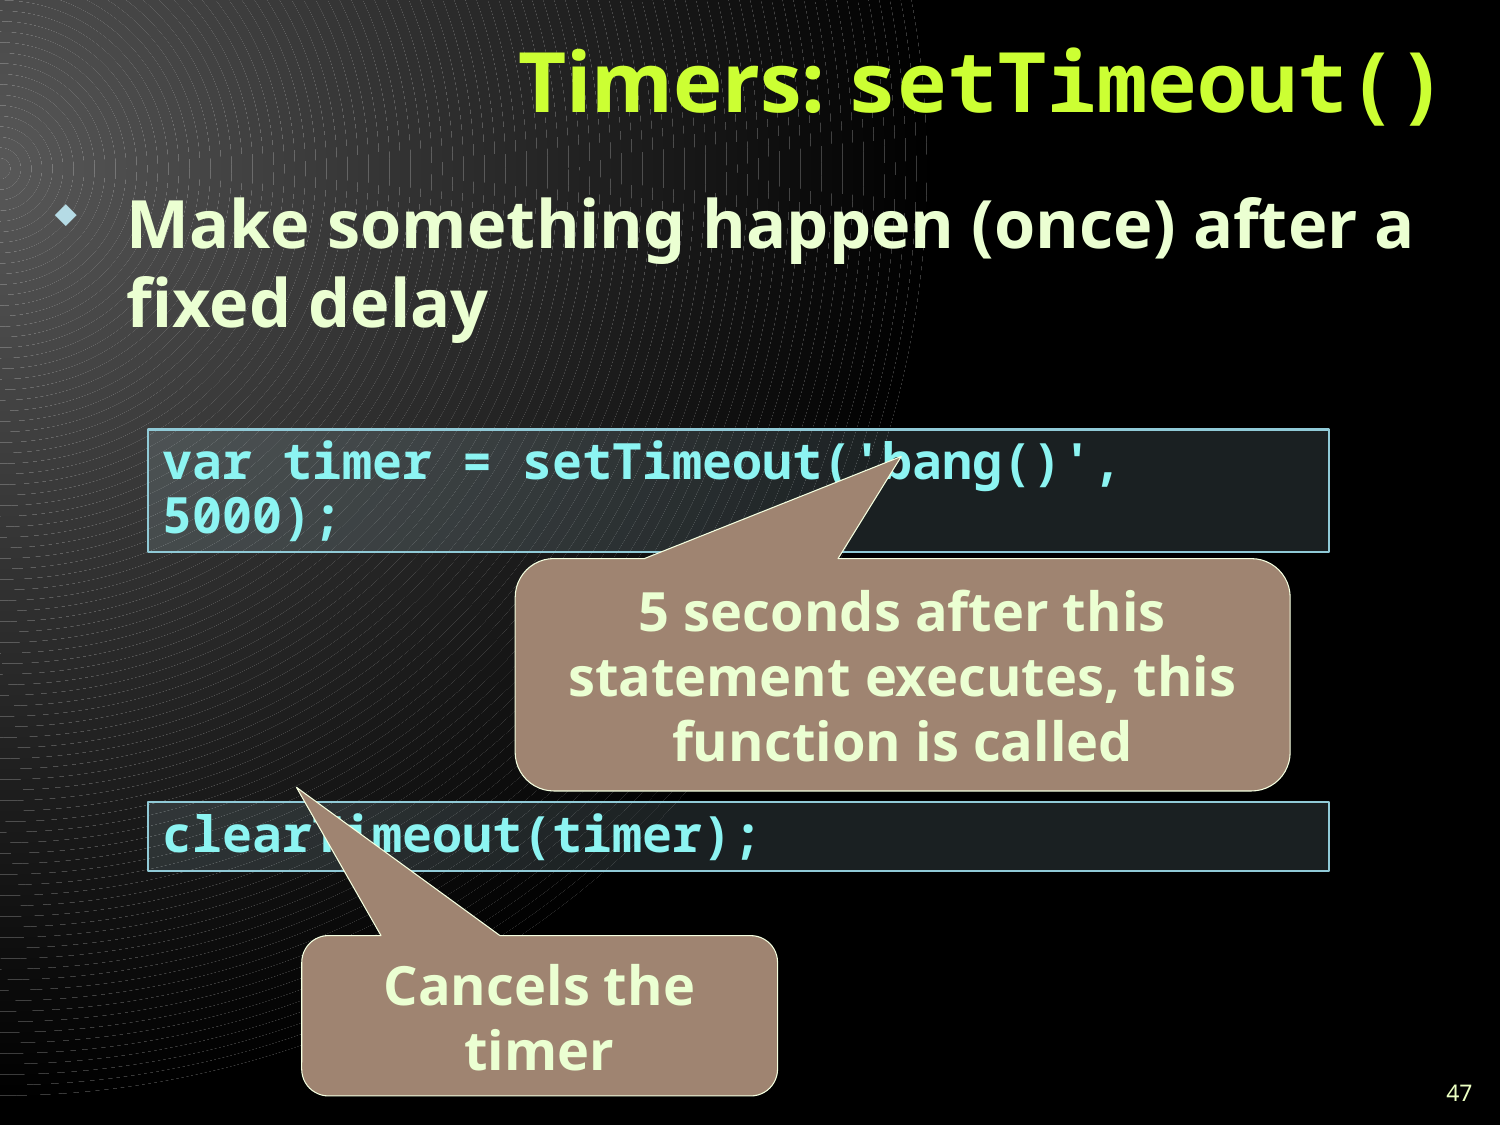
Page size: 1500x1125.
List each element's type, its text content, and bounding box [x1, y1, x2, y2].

text_box var timer = setTimeout('bang()', 5000); [147, 429, 1329, 553]
list Make something happen (once) after a fixed delay [37, 174, 1463, 1100]
text_box clearTimeout(timer); [317, 801, 1329, 871]
title Timers: setTimeout() [300, 12, 1463, 163]
slide_number 47 [1412, 1074, 1488, 1113]
text_box clearTimeout(timer); [147, 801, 343, 871]
text_box 5 seconds after this statement executes, this function is called [515, 456, 1291, 791]
text_box Cancels the timer [296, 787, 778, 1096]
